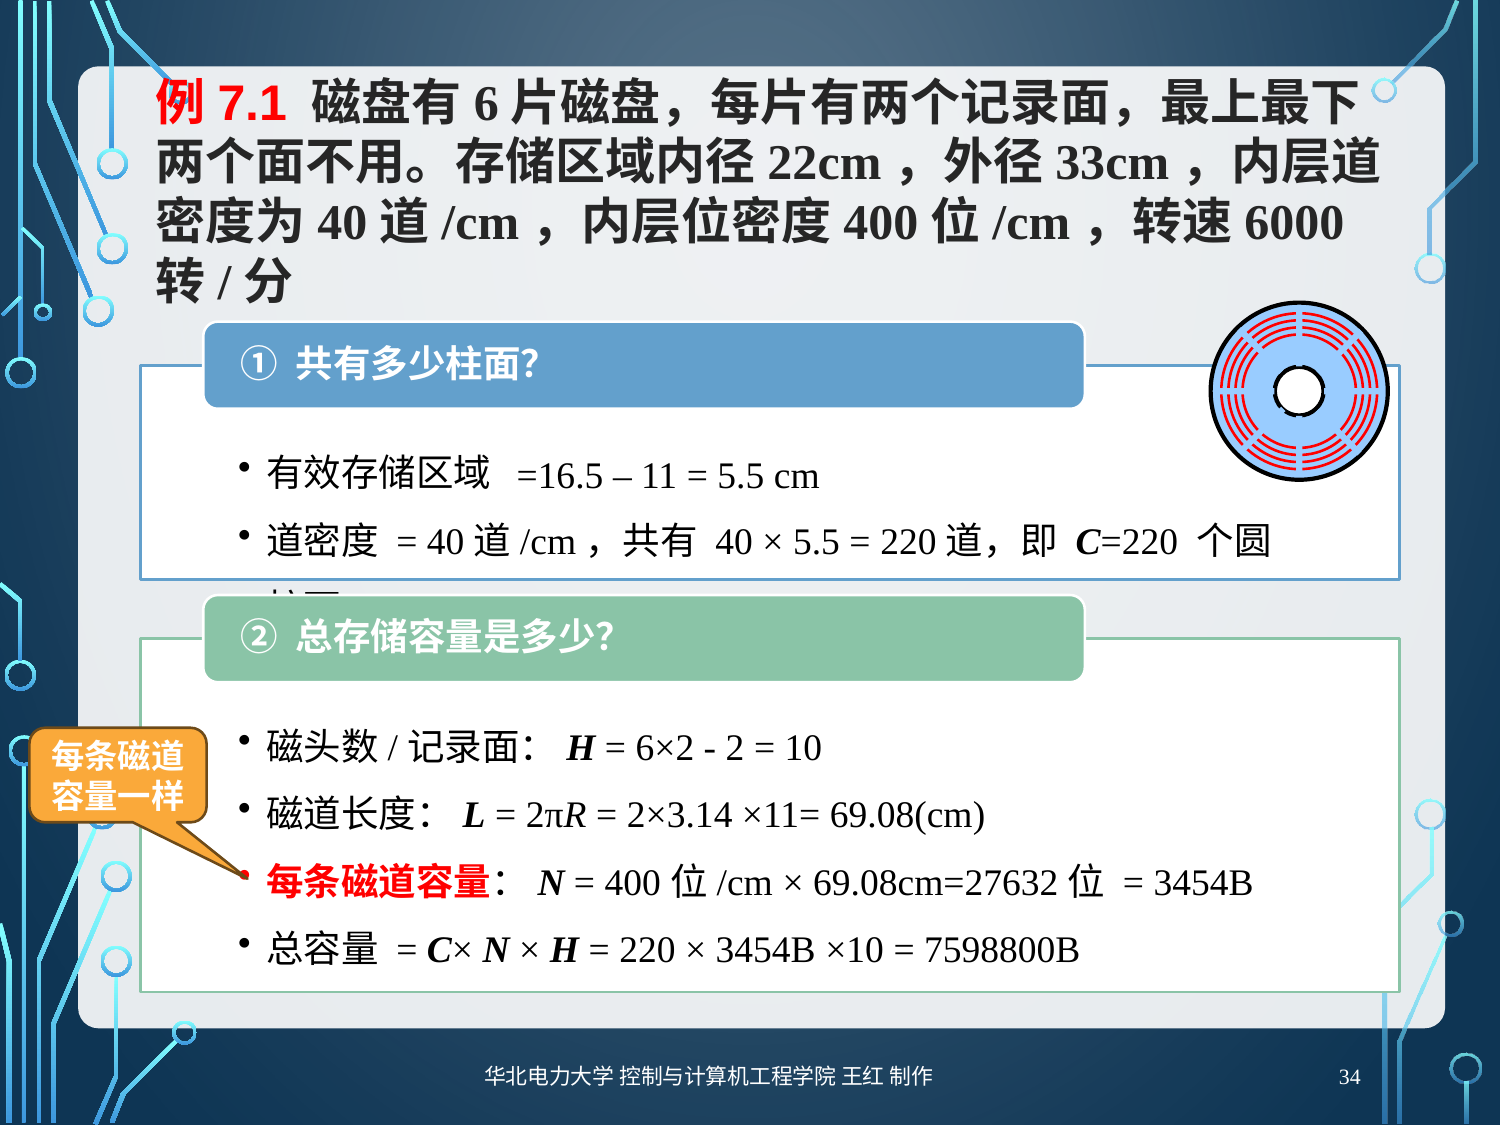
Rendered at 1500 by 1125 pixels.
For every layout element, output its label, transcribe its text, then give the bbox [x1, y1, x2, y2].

text_box 每条磁道容量一样 [28, 726, 249, 880]
text_box ① 共有多少柱面？ [201, 320, 1087, 411]
title 例7.1 磁盘有6片磁盘，每片有两个记录面，最上最下两个面不用。存储区域内径22cm，外径33cm，内层道密度为40道/cm，内层位密度400位/cm，转速6000转/分 [140, 101, 1400, 279]
slide_number 34 [1281, 1045, 1376, 1106]
footer 华北电力大学 控制与计算机工程学院 王红 制作 [324, 1046, 1093, 1106]
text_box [1210, 302, 1389, 480]
text_box 有效存储区域 道密度 = 40道/cm，共有 40 × 5.5 = 220道，即 C=220 个圆柱面 [139, 364, 1401, 581]
text_box ② 总存储容量是多少？ [201, 593, 1087, 684]
text_box =16.5 – 11 = 5.5 cm [501, 420, 1254, 503]
text_box 磁头数/记录面：H = 6×2 - 2 = 10 磁道长度：L = 2πR = 2×3.14 ×11= 69.08(cm) 每条磁道容量：N = 400位/cm × 69.08cm=27632位 = 3454B 总容量 = C× N × H = 220 × 3454B ×10 = 7598800B [139, 637, 1401, 993]
